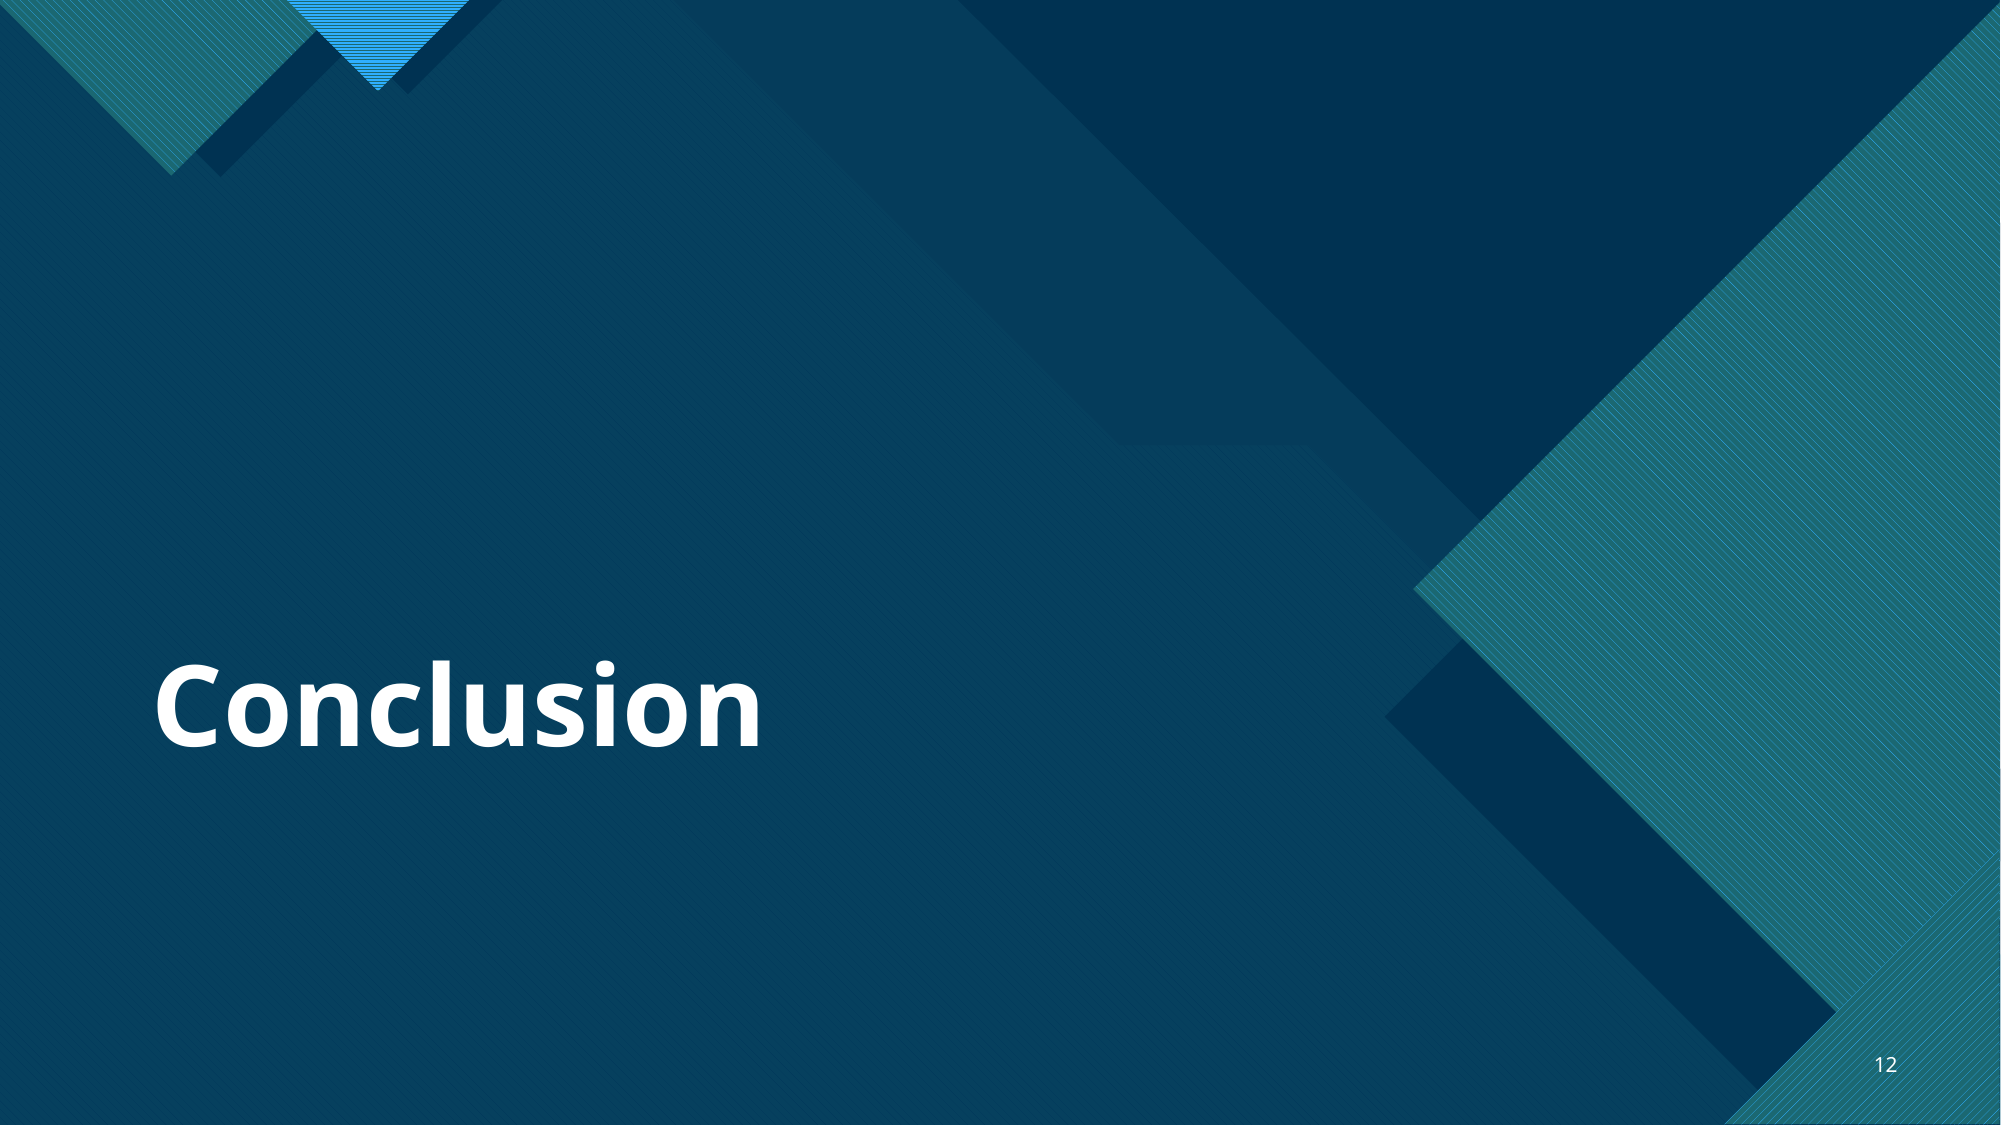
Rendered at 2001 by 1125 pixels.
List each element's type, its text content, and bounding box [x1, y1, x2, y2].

slide_number 12 [1415, 427, 2001, 1125]
title Conclusion [136, 637, 1413, 779]
